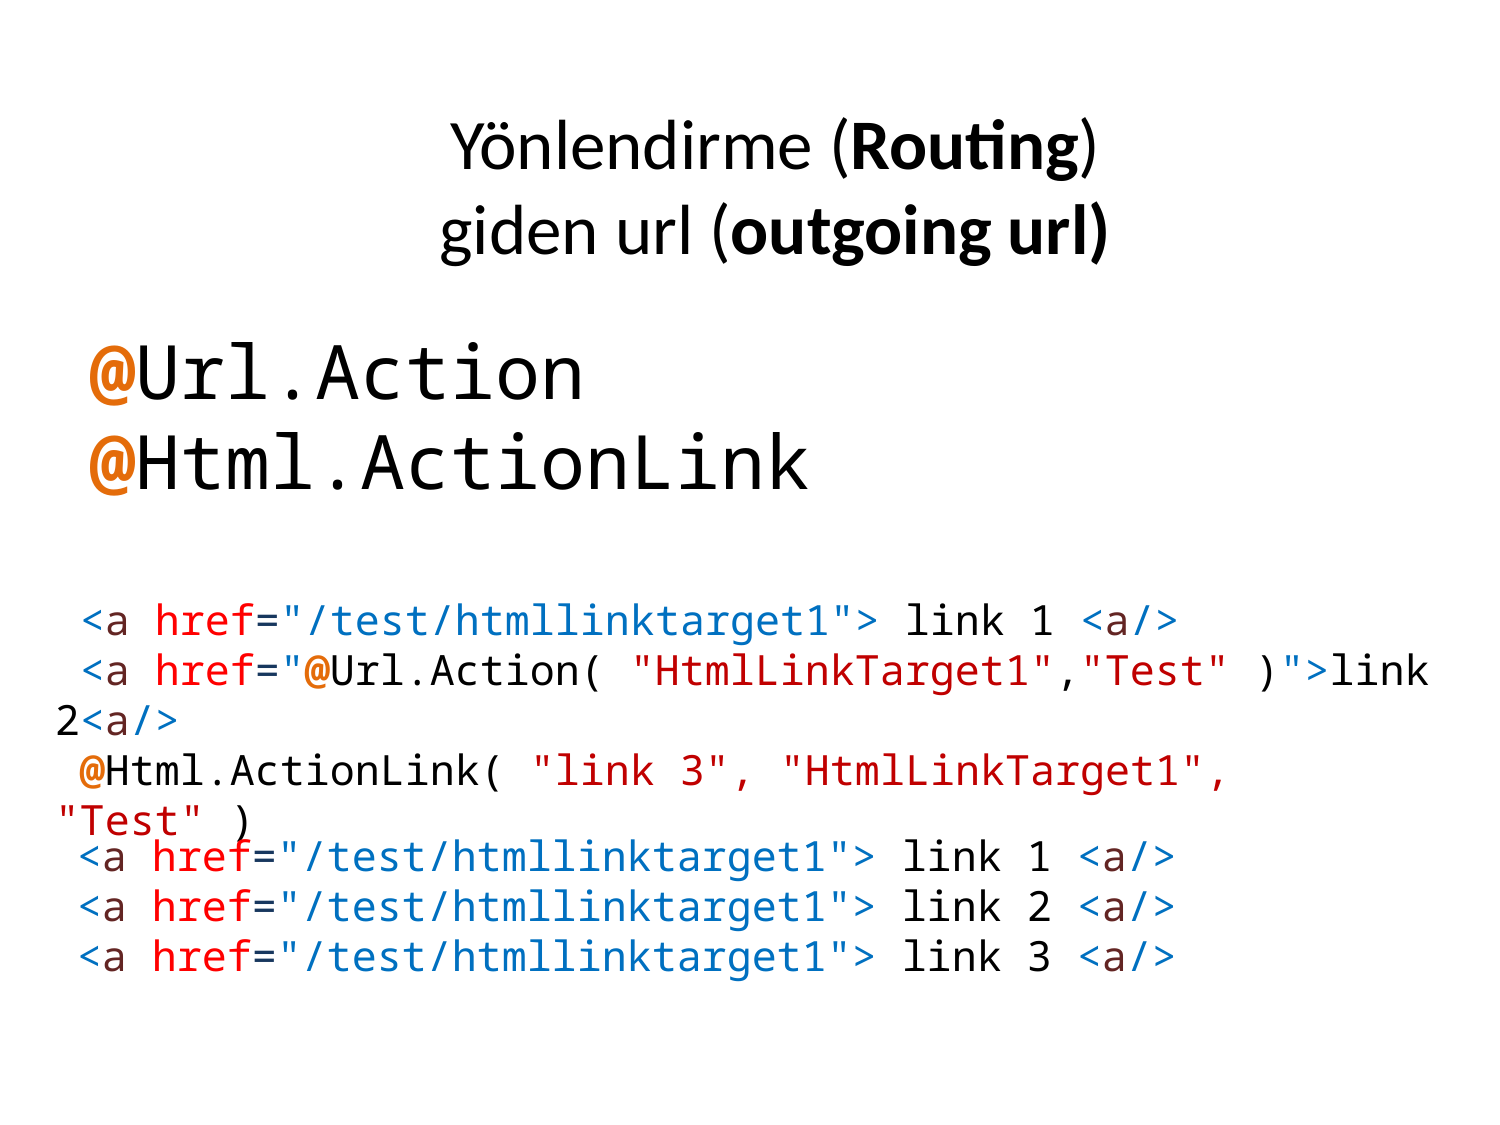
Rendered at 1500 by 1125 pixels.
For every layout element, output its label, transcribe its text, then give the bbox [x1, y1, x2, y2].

text_box <a href="/test/htmllinktarget1"> link 1 <a/> <a href="/test/htmllinktarget1"> link 2 <a/> <a href="/test/htmllinktarget1"> link 3 <a/> [37, 822, 1467, 1038]
text_box <a href="/test/htmllinktarget1"> link 1 <a/> <a href="@Url.Action( "HtmlLinkTarget1","Test" )">link 2<a/> @Html.ActionLink( "link 3", "HtmlLinkTarget1", "Test" ) [40, 586, 1470, 901]
text_box @Url.Action @Html.ActionLink [75, 302, 1447, 527]
title Yönlendirme (Routing) giden url (outgoing url) [100, 90, 1451, 278]
